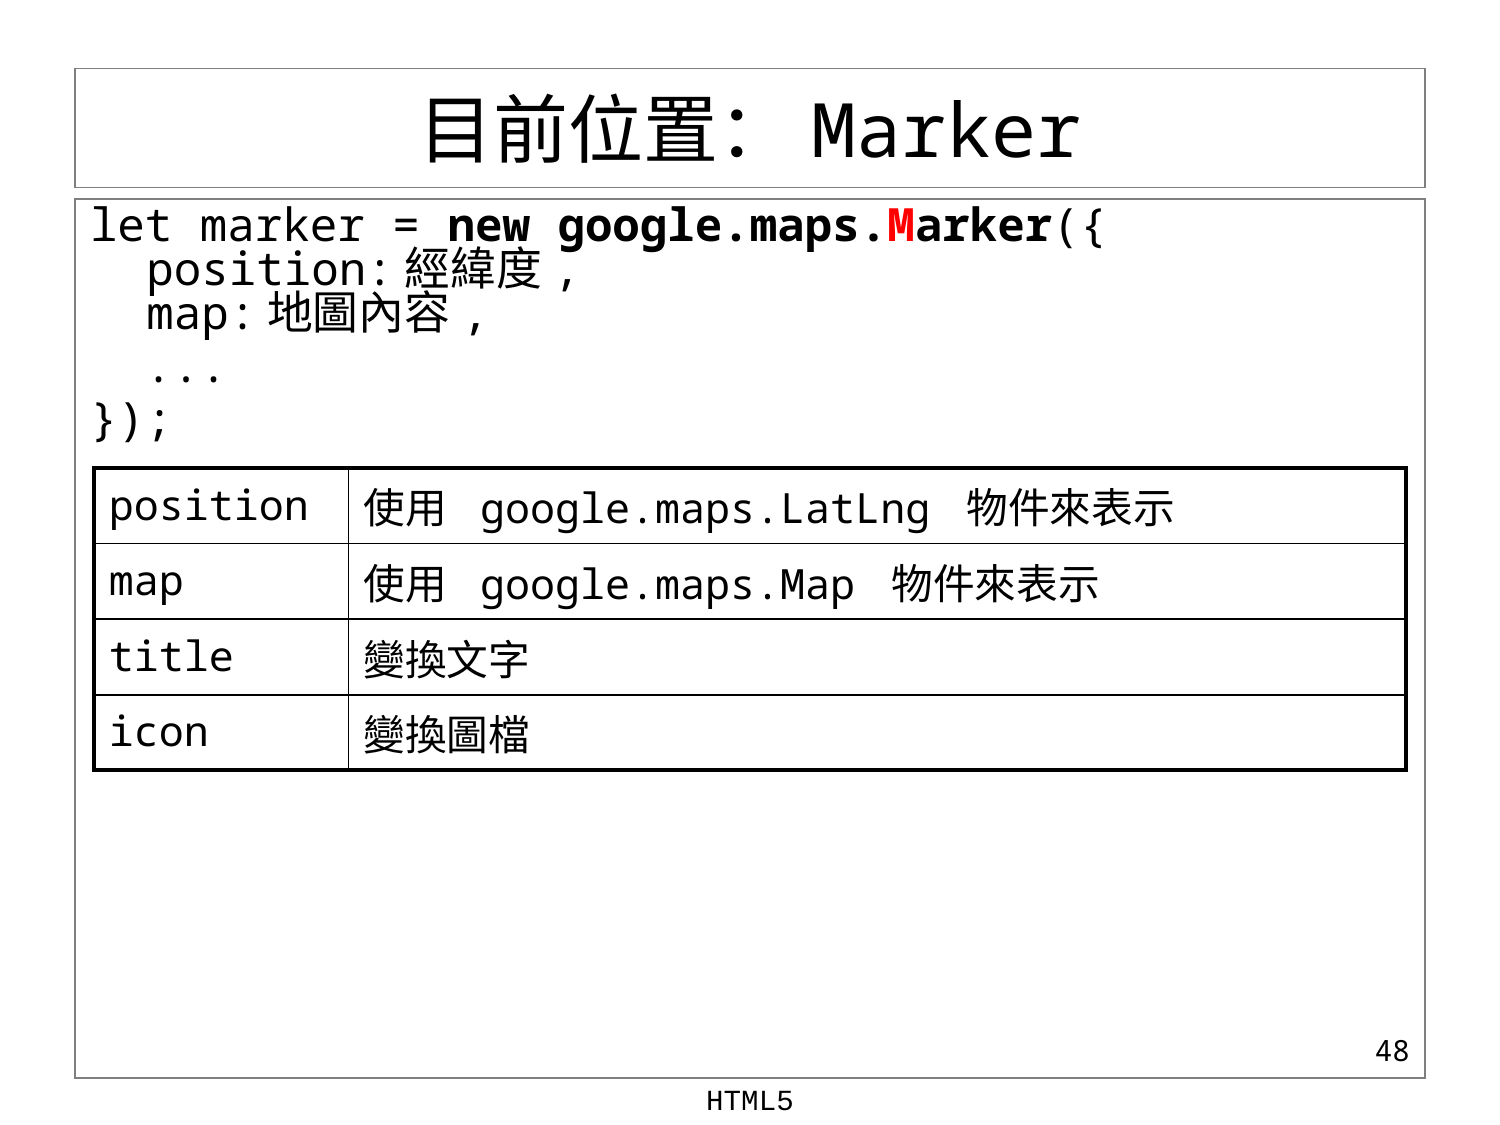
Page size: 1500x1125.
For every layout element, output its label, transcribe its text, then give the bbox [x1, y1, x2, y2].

text_box ‹#› [1074, 1024, 1425, 1103]
list let marker = new google.maps.Marker({ position:經緯度, map:地圖內容, ... }); [75, 199, 1425, 1079]
table_cell 使用 google.maps.Map 物件來表示 [349, 544, 1404, 618]
table_cell 變換文字 [349, 620, 1404, 694]
table_cell 變換圖檔 [349, 696, 1404, 768]
table_header 使用 google.maps.LatLng 物件來表示 [349, 470, 1404, 543]
table_cell title [96, 620, 348, 694]
table_cell icon [96, 696, 348, 768]
table_header position [96, 470, 348, 543]
table_cell map [96, 544, 348, 618]
title 目前位置：Marker [75, 68, 1425, 188]
text_box HTML5 [512, 1073, 988, 1125]
